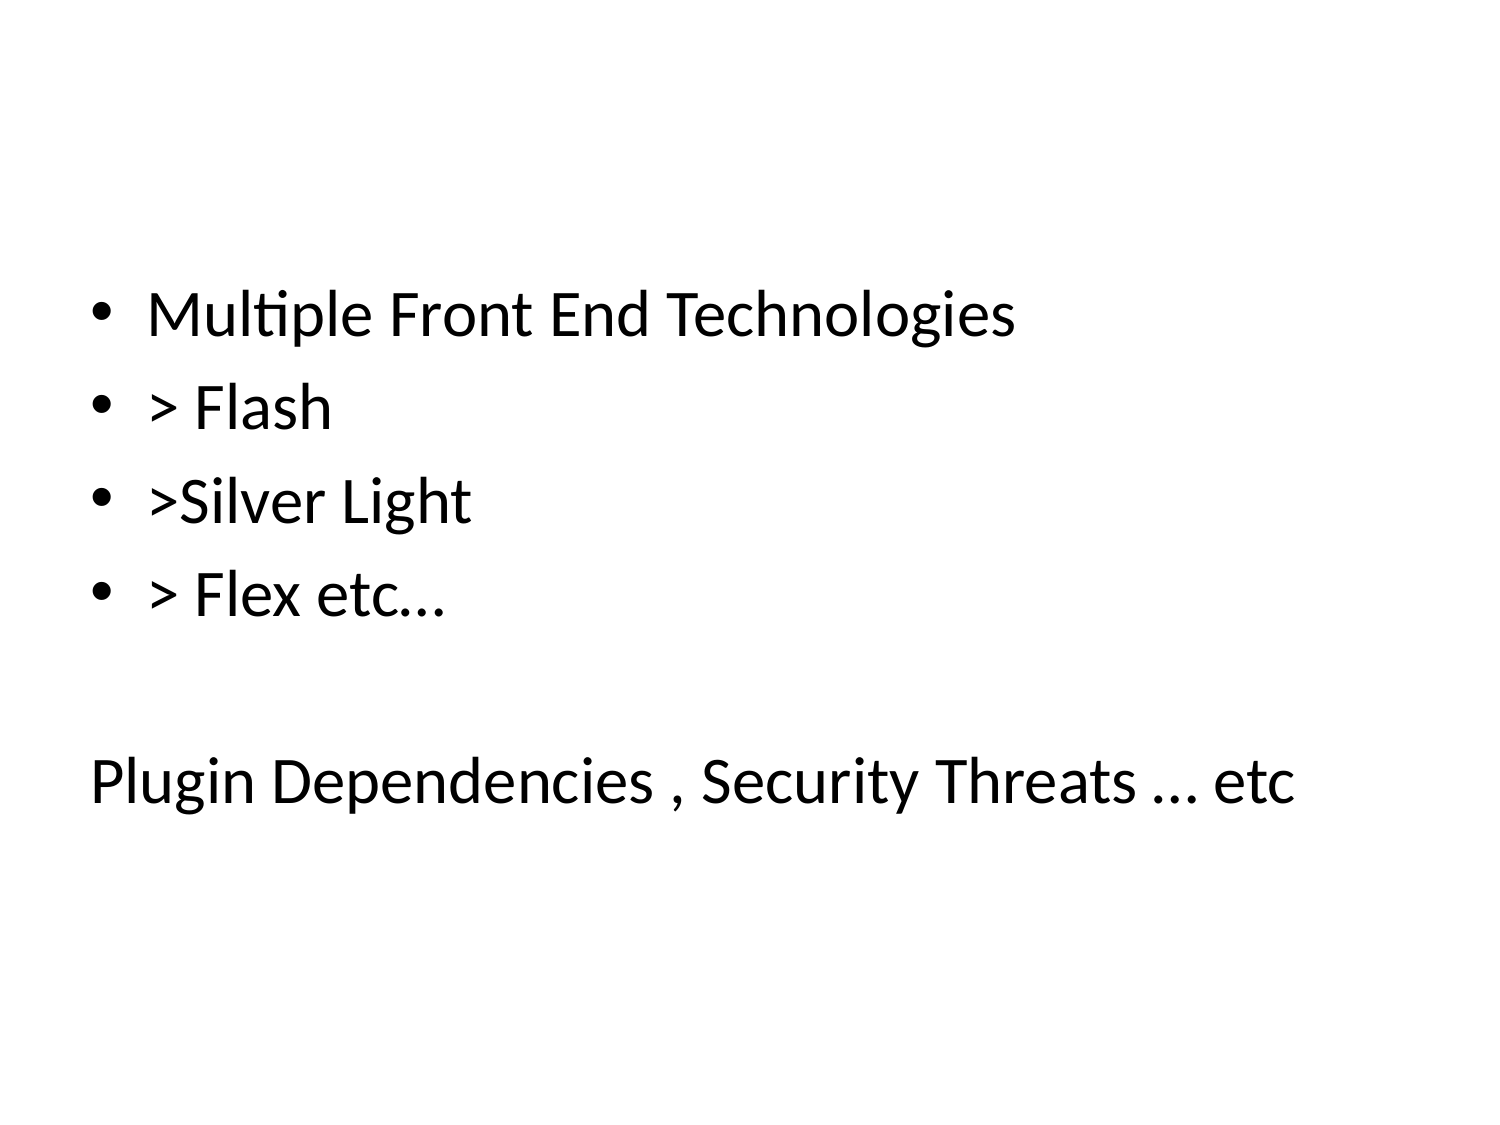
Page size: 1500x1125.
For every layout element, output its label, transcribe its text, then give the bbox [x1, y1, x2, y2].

list Multiple Front End Technologies > Flash >Silver Light > Flex etc… Plugin Dependencies , Security Threats … etc [75, 262, 1425, 1005]
